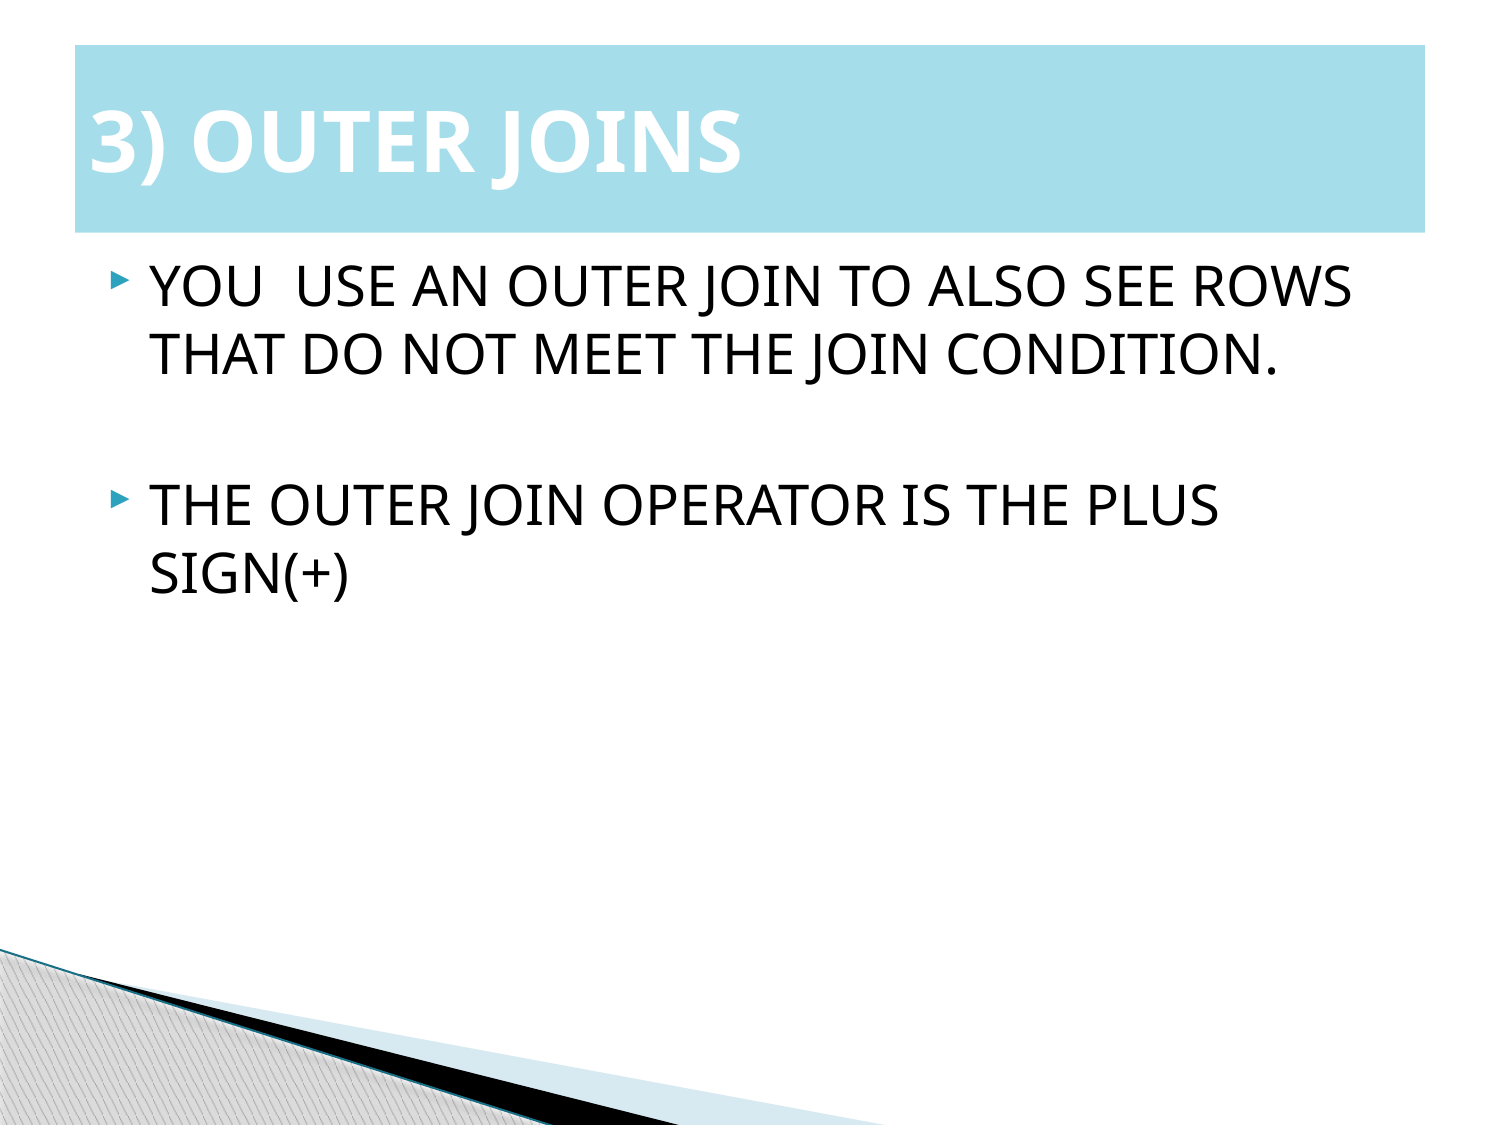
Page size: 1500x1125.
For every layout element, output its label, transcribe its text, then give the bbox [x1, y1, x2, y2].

title 3) OUTER JOINS [75, 45, 1425, 233]
list YOU USE AN OUTER JOIN TO ALSO SEE ROWS THAT DO NOT MEET THE JOIN CONDITION. THE OUTER JOIN OPERATOR IS THE PLUS SIGN(+) [75, 243, 1425, 986]
